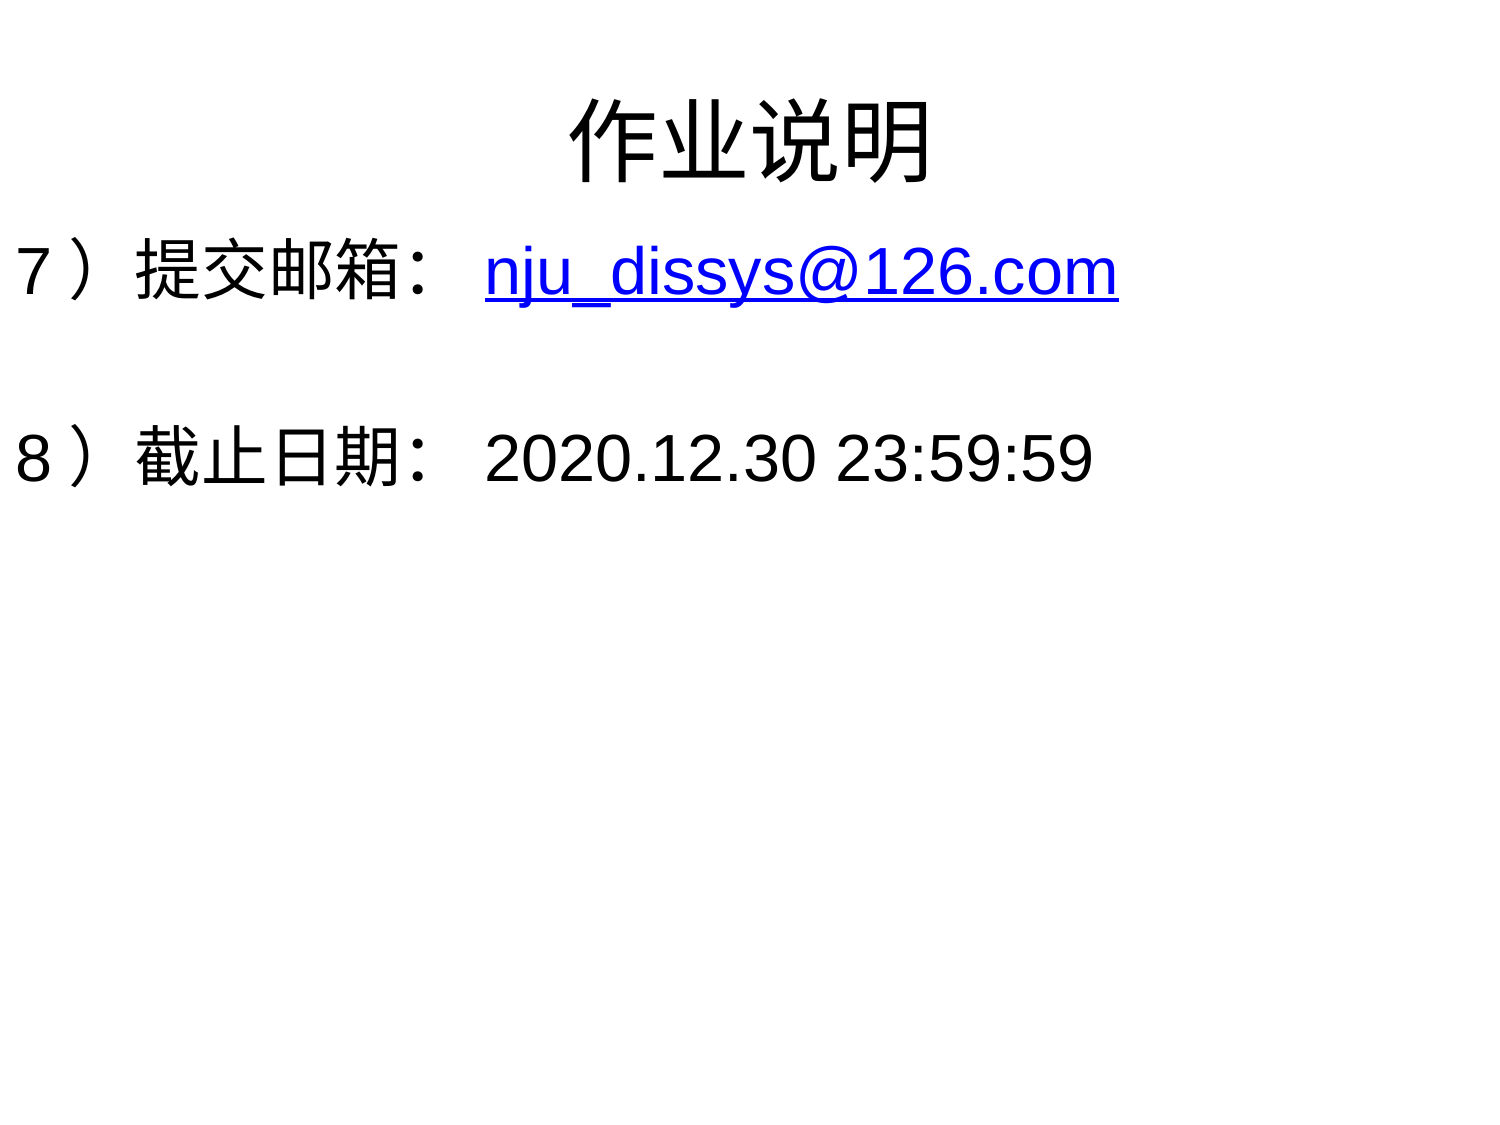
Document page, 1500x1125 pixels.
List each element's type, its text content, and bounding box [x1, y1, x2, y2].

title 作业说明 [75, 45, 1425, 219]
list 7）提交邮箱：nju_dissys@126.com 8）截止日期：2020.12.30 23:59:59 [0, 219, 1500, 1106]
